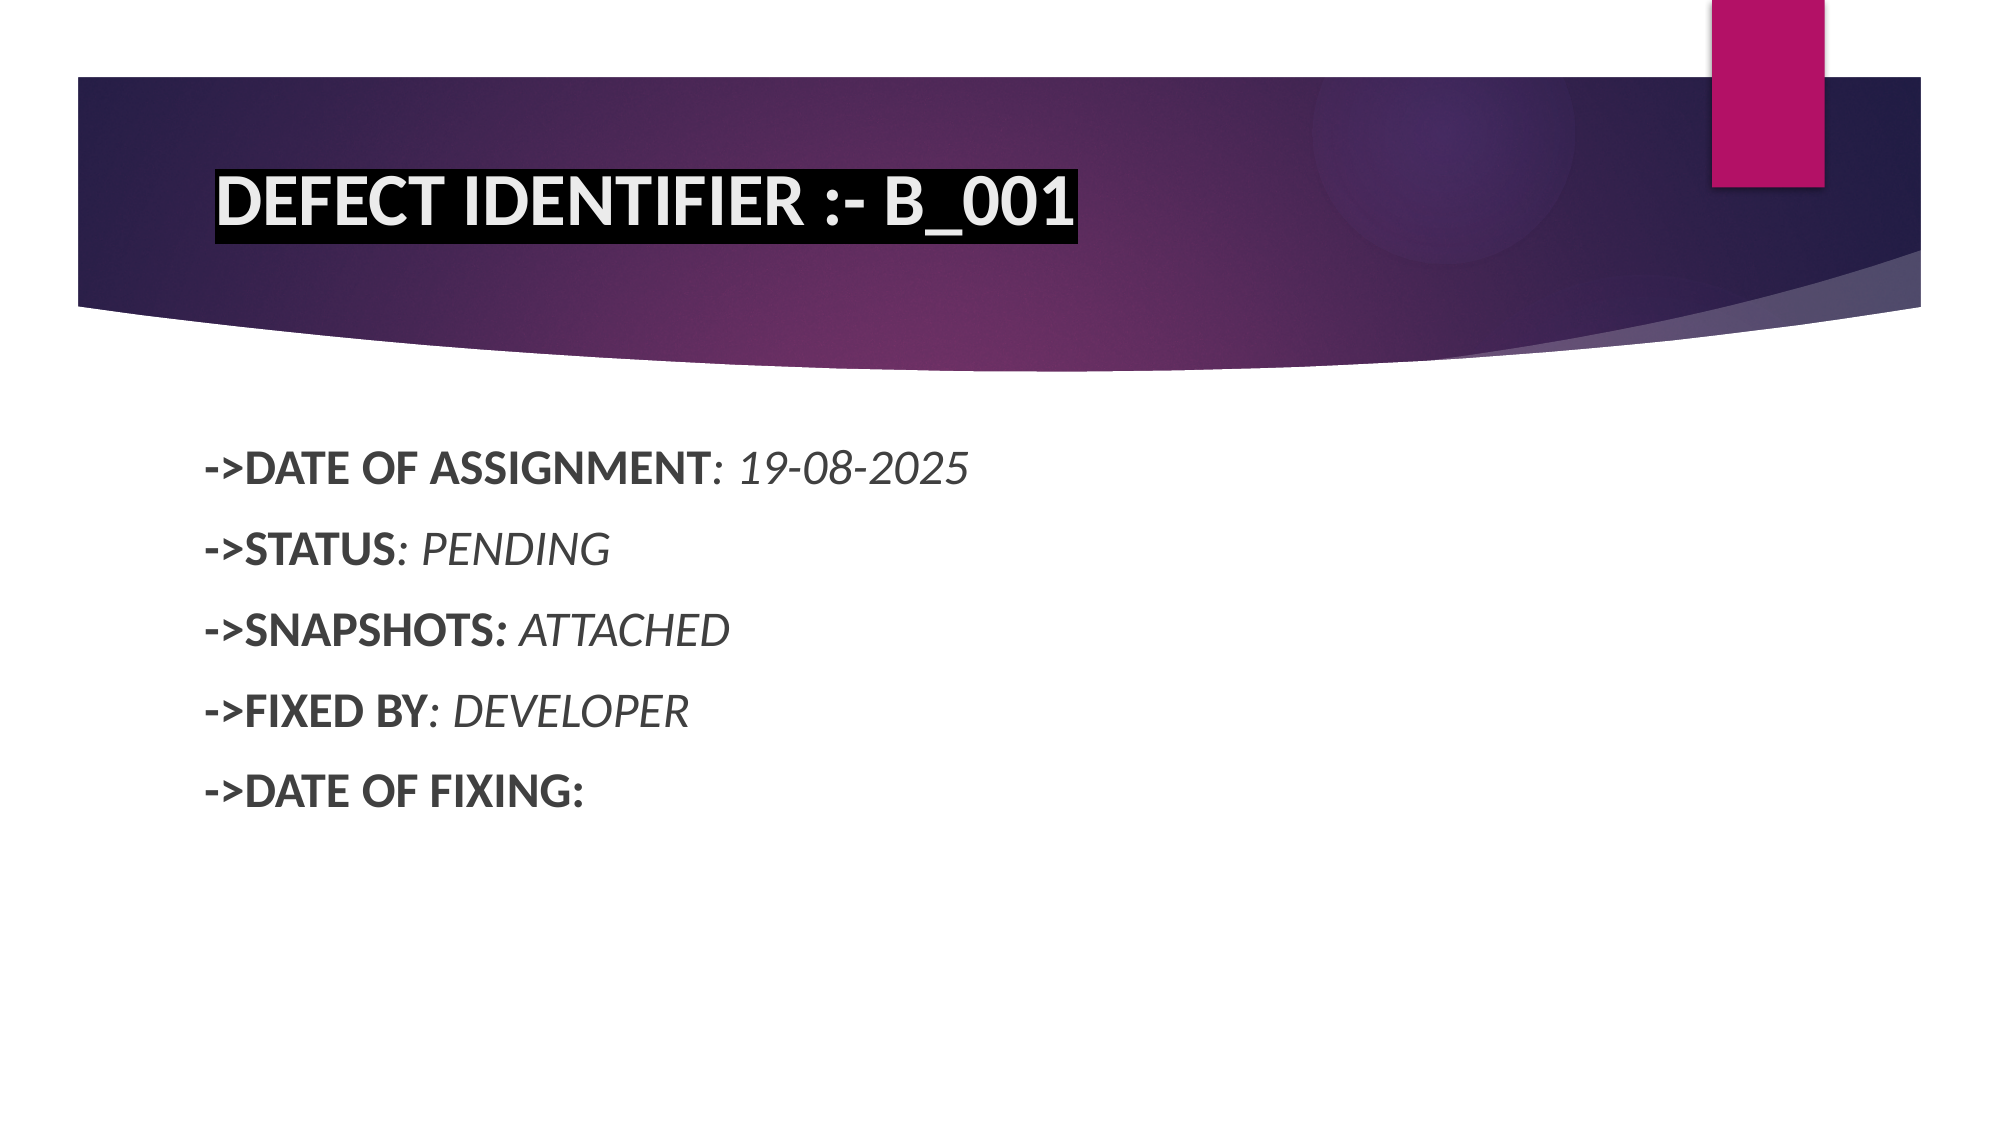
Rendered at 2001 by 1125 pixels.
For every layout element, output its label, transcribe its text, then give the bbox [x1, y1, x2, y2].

list ->DATE OF ASSIGNMENT: 19-08-2025 ->STATUS: PENDING ->SNAPSHOTS: ATTACHED ->FIXED BY: DEVELOPER ->DATE OF FIXING: [189, 427, 1638, 988]
title DEFECT IDENTIFIER :- B_001 [200, 137, 1638, 254]
